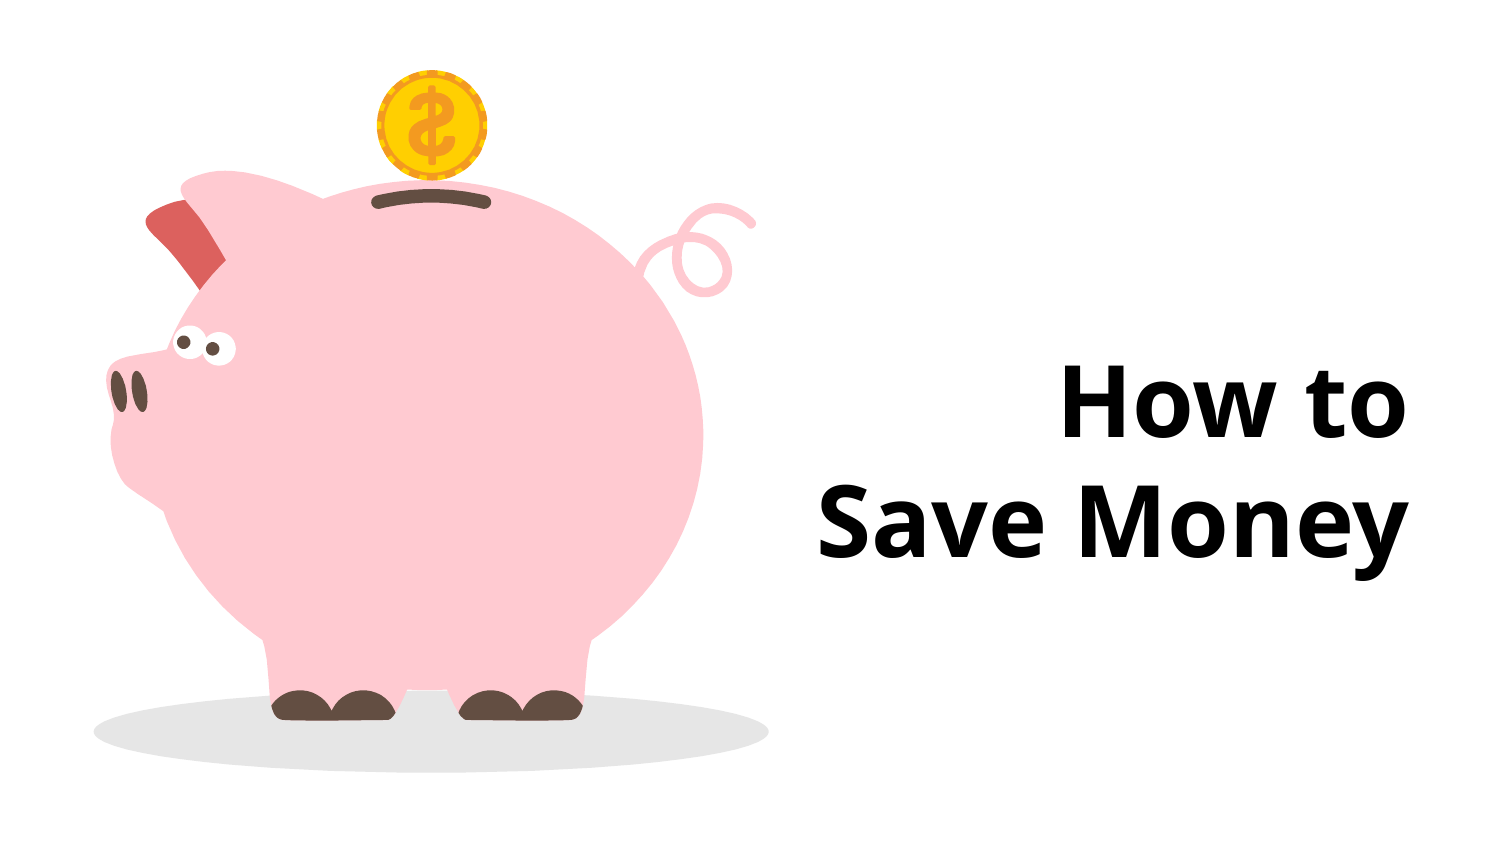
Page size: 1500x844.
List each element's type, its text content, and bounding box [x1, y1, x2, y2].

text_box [93, 70, 769, 773]
title How to Save Money [773, 181, 1425, 593]
